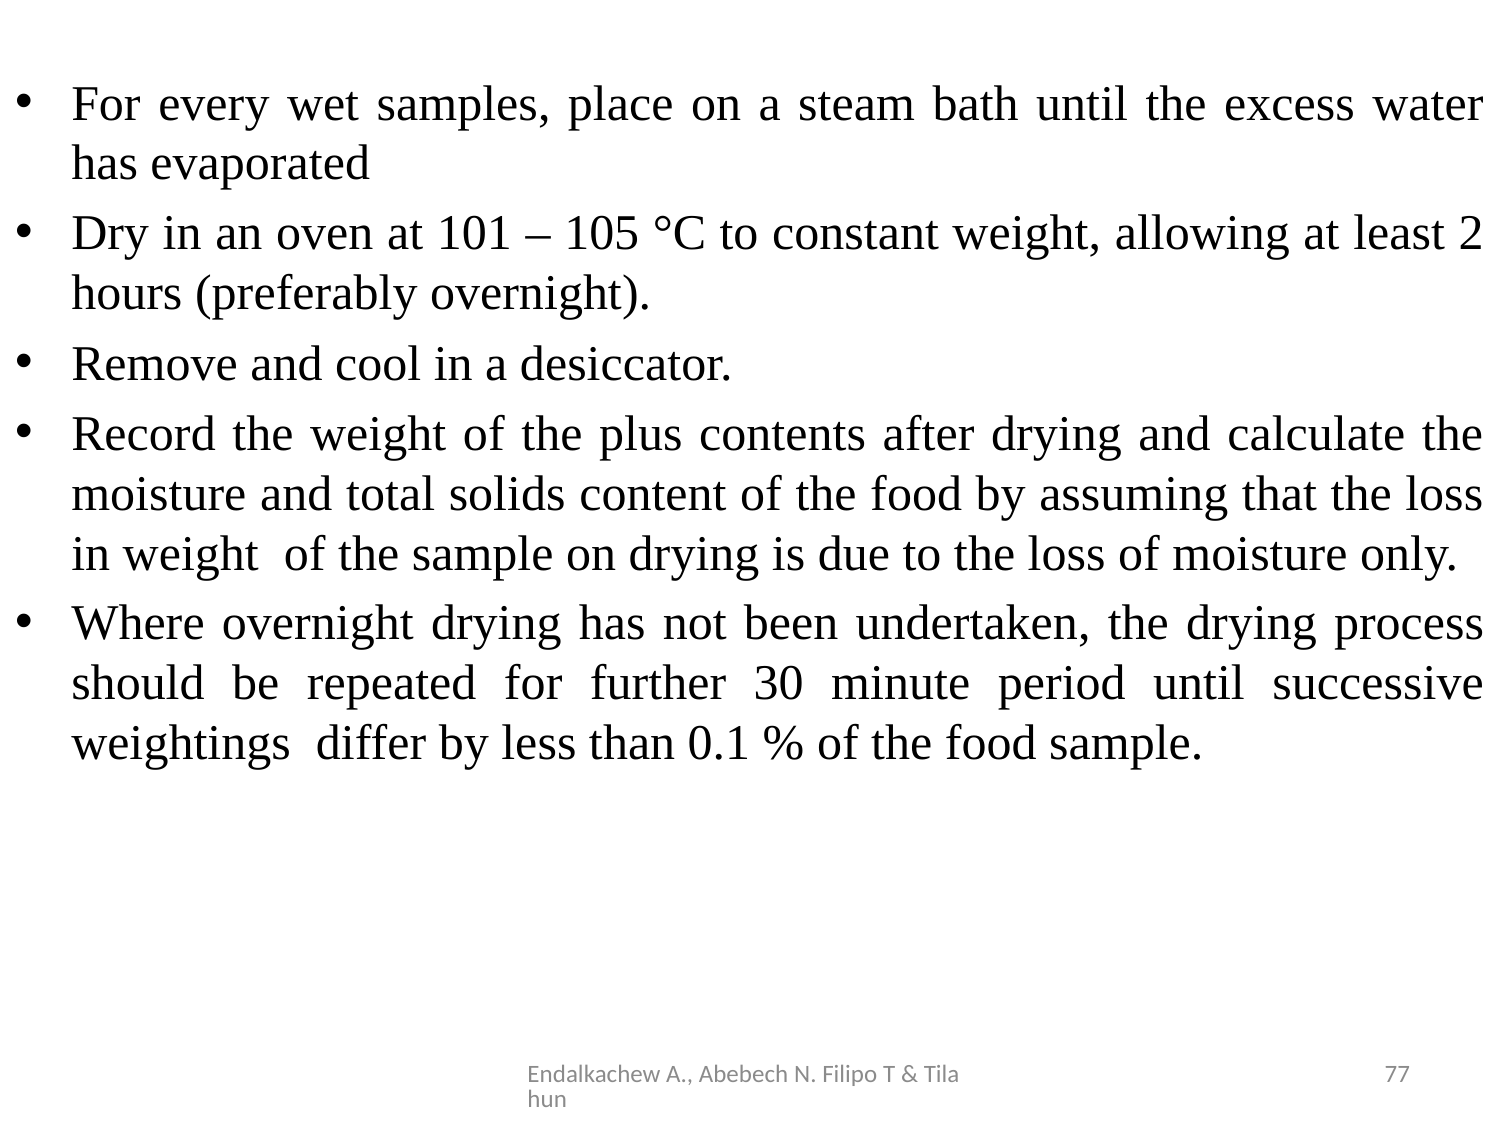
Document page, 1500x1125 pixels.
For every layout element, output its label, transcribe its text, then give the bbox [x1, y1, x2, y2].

list For every wet samples, place on a steam bath until the excess water has evaporated Dry in an oven at 101 – 105 °C to constant weight, allowing at least 2 hours (preferably overnight). Remove and cool in a desiccator. Record the weight of the plus contents after drying and calculate the moisture and total solids content of the food by assuming that the loss in weight of the sample on drying is due to the loss of moisture only. Where overnight drying has not been undertaken, the drying process should be repeated for further 30 minute period until successive weightings differ by less than 0.1 % of the food sample. [0, 62, 1500, 1025]
footer Endalkachew A., Abebech N. Filipo T & Tilahun [512, 1042, 988, 1103]
slide_number 77 [1074, 1042, 1425, 1103]
